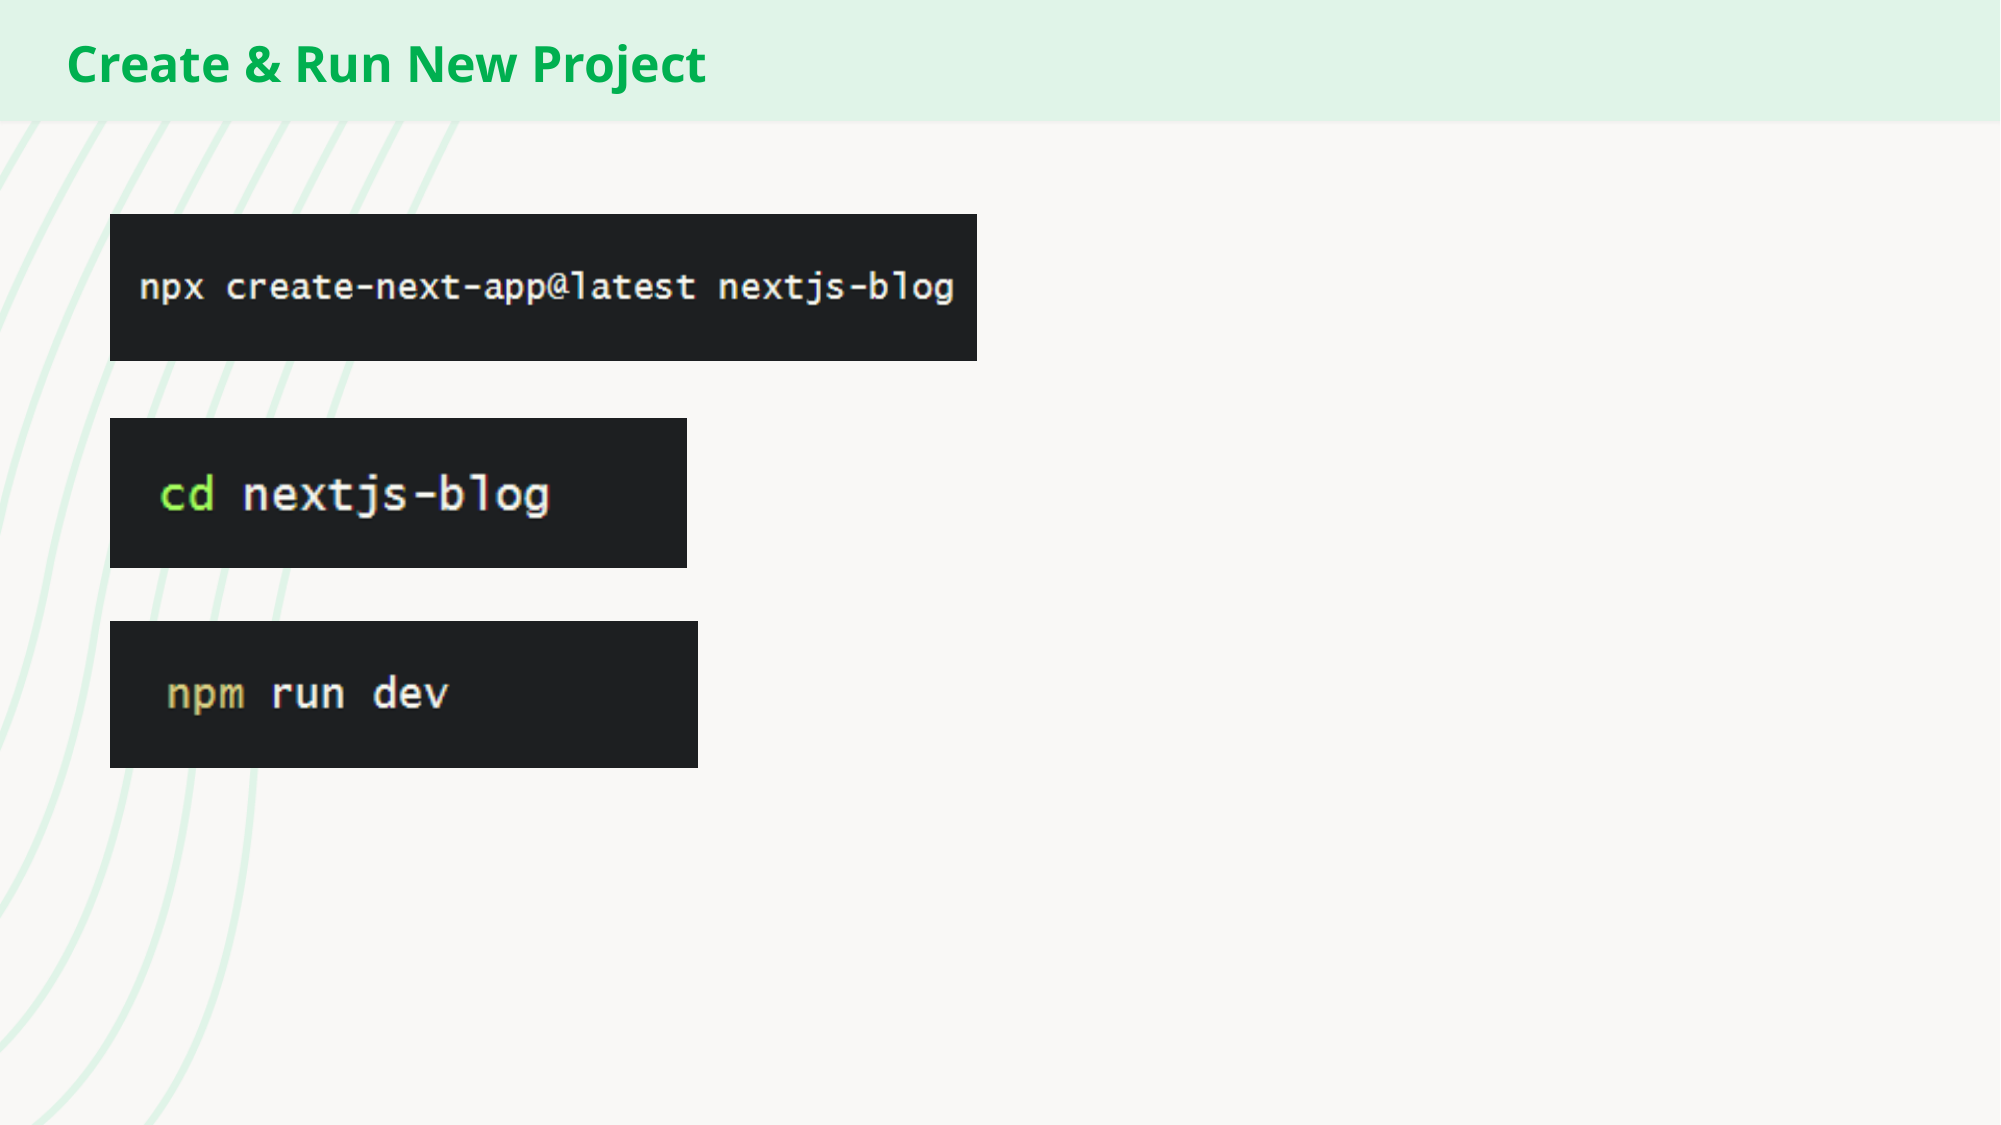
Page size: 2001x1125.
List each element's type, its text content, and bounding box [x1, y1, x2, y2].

picture [0, 0, 2001, 1125]
text_box Create & Run New Project [52, 24, 884, 100]
